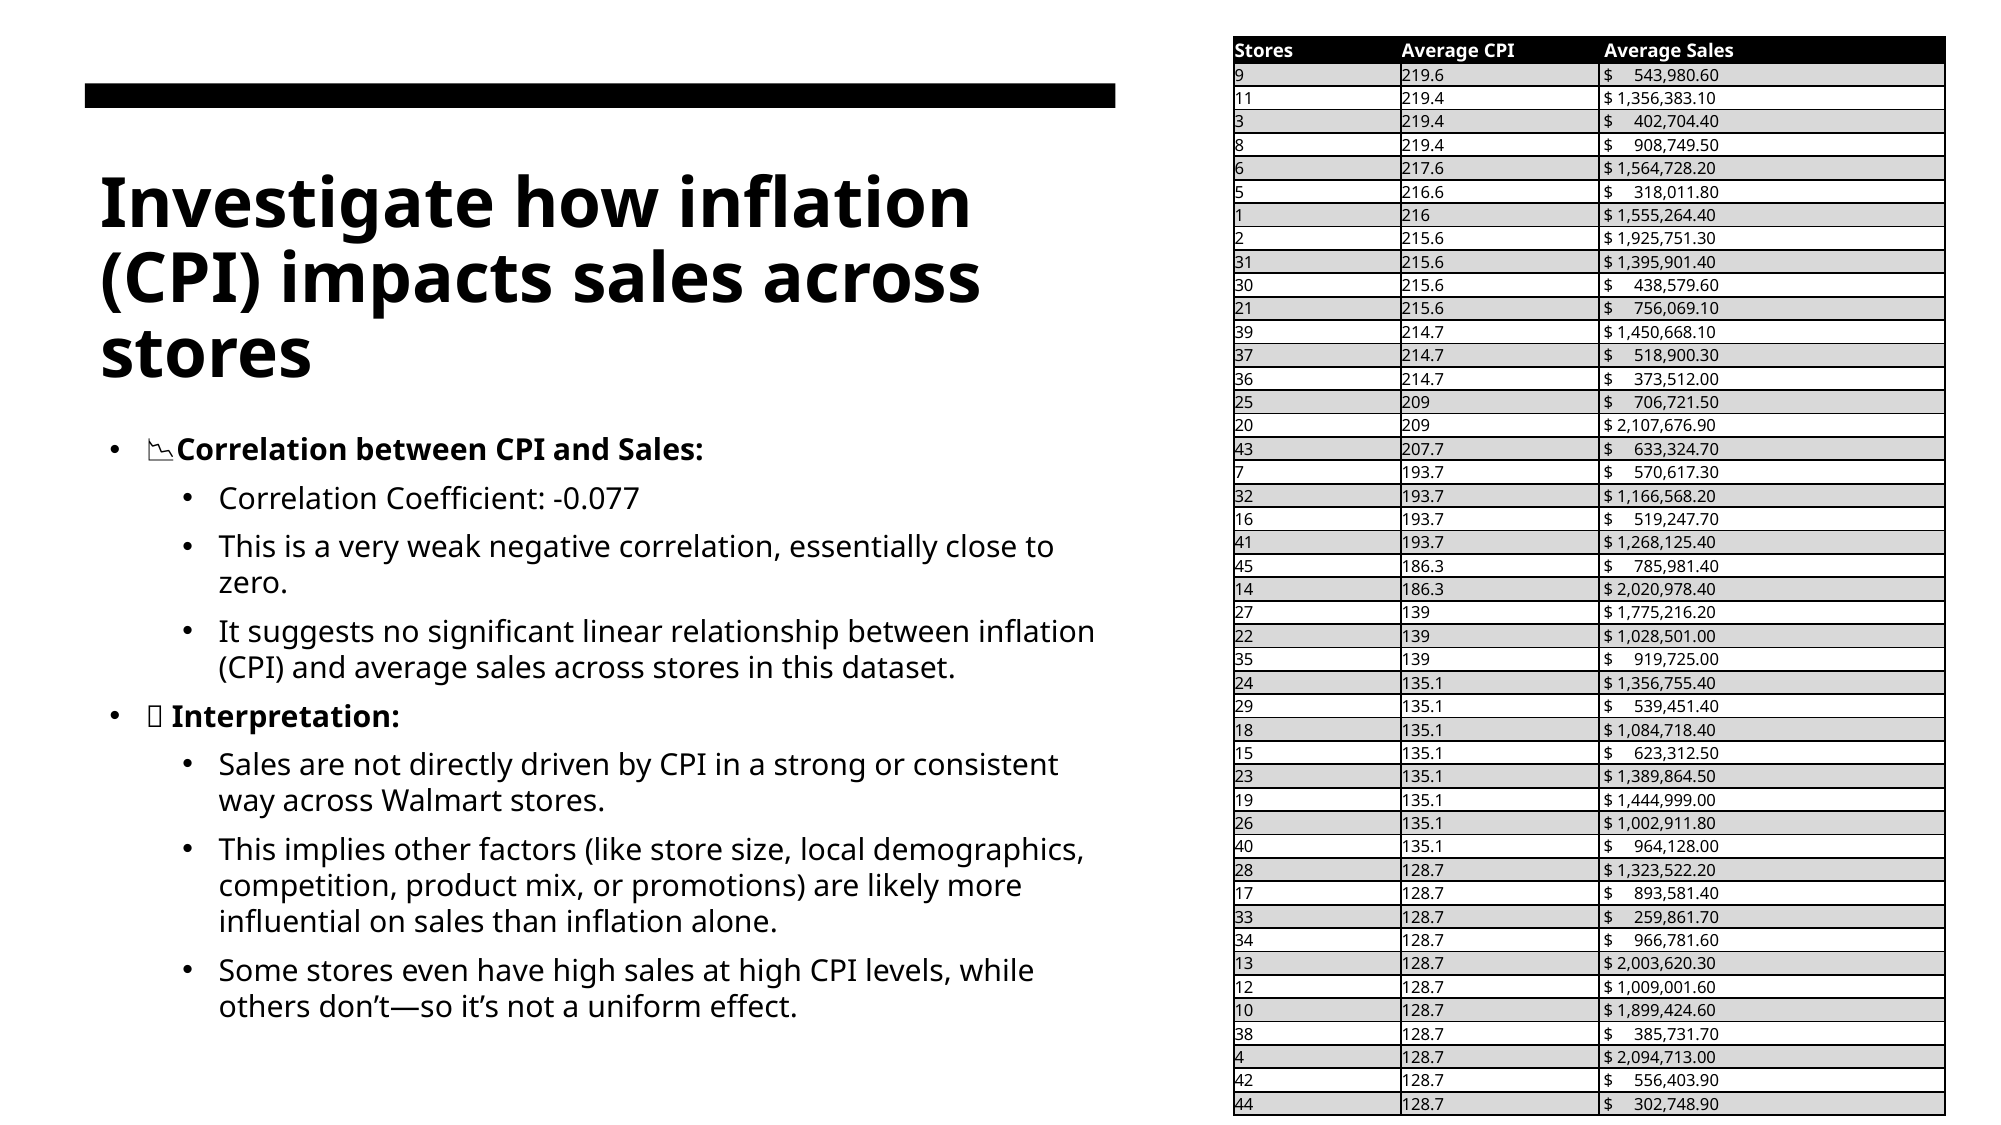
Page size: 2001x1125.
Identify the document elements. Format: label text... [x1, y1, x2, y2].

table_cell 139 [1402, 625, 1598, 647]
table_cell $ 623,312.50 [1600, 742, 1944, 763]
table_cell 4 [1235, 1046, 1400, 1067]
table_cell 6 [1235, 157, 1400, 179]
table_cell 209 [1402, 414, 1598, 436]
table_cell 139 [1402, 648, 1598, 670]
table_cell $ 1,925,751.30 [1600, 227, 1944, 249]
table_cell $ 785,981.40 [1600, 555, 1944, 576]
table_cell 20 [1235, 414, 1400, 436]
table_cell 214.7 [1402, 344, 1598, 366]
table_cell $ 519,247.70 [1600, 508, 1944, 530]
table_cell 27 [1235, 602, 1400, 623]
table_cell 193.7 [1402, 485, 1598, 506]
table_cell $ 259,861.70 [1600, 906, 1944, 927]
table_cell 23 [1235, 765, 1400, 787]
table_cell 128.7 [1402, 882, 1598, 904]
table_cell 24 [1235, 672, 1400, 693]
table_cell 128.7 [1402, 999, 1598, 1021]
table_cell $ 1,555,264.40 [1600, 204, 1944, 226]
table_cell $ 1,389,864.50 [1600, 765, 1944, 787]
table_cell 25 [1235, 391, 1400, 413]
table_cell $ 1,356,383.10 [1600, 87, 1944, 109]
table_cell 5 [1235, 181, 1400, 202]
table_cell 15 [1235, 742, 1400, 763]
table_cell $ 1,444,999.00 [1600, 789, 1944, 810]
table_cell 41 [1235, 531, 1400, 553]
table_cell 18 [1235, 718, 1400, 740]
table_cell 207.7 [1402, 438, 1598, 459]
table_cell 219.4 [1402, 134, 1598, 155]
table_cell $ 402,704.40 [1600, 110, 1944, 132]
table_cell 215.6 [1402, 298, 1598, 319]
table_cell 7 [1235, 461, 1400, 483]
table_cell $ 1,450,668.10 [1600, 321, 1944, 343]
table_cell 216 [1402, 204, 1598, 226]
table_header Average CPI [1402, 38, 1598, 62]
table_cell $ 570,617.30 [1600, 461, 1944, 483]
table_cell 45 [1235, 555, 1400, 576]
table_cell 28 [1235, 859, 1400, 880]
table_cell 37 [1235, 344, 1400, 366]
table_cell 26 [1235, 812, 1400, 834]
table_cell $ 1,268,125.40 [1600, 531, 1944, 553]
table_cell 219.6 [1402, 64, 1598, 85]
table_cell 33 [1235, 906, 1400, 927]
table_cell 31 [1235, 251, 1400, 272]
table_cell 215.6 [1402, 274, 1598, 296]
table_header Average Sales [1600, 38, 1944, 62]
table_cell $ 318,011.80 [1600, 181, 1944, 202]
table_cell $ 1,775,216.20 [1600, 602, 1944, 623]
table_cell 139 [1402, 602, 1598, 623]
table_cell 13 [1235, 952, 1400, 974]
table_cell 128.7 [1402, 906, 1598, 927]
table_cell $ 438,579.60 [1600, 274, 1944, 296]
table_cell 215.6 [1402, 227, 1598, 249]
table_cell 215.6 [1402, 251, 1598, 272]
table_cell 1 [1235, 204, 1400, 226]
table_cell $ 518,900.30 [1600, 344, 1944, 366]
table_cell 10 [1235, 999, 1400, 1021]
table_cell $ 1,564,728.20 [1600, 157, 1944, 179]
table_cell $ 706,721.50 [1600, 391, 1944, 413]
table_cell 193.7 [1402, 531, 1598, 553]
table_cell 29 [1235, 695, 1400, 717]
table_cell 135.1 [1402, 672, 1598, 693]
table_cell 38 [1235, 1022, 1400, 1044]
table_cell 135.1 [1402, 789, 1598, 810]
table_cell 44 [1235, 1093, 1400, 1114]
table_cell $ 908,749.50 [1600, 134, 1944, 155]
table_cell 22 [1235, 625, 1400, 647]
table_cell $ 1,899,424.60 [1600, 999, 1944, 1021]
table_cell $ 1,028,501.00 [1600, 625, 1944, 647]
table_cell 128.7 [1402, 859, 1598, 880]
table_cell 34 [1235, 929, 1400, 951]
table_cell 186.3 [1402, 578, 1598, 600]
table_cell 135.1 [1402, 718, 1598, 740]
table_cell 128.7 [1402, 929, 1598, 951]
title Investigate how inflation (CPI) impacts sales across stores [85, 160, 1116, 401]
table_cell 128.7 [1402, 1069, 1598, 1091]
table_cell $ 893,581.40 [1600, 882, 1944, 904]
table_cell 128.7 [1402, 1046, 1598, 1067]
table_cell $ 1,166,568.20 [1600, 485, 1944, 506]
table_cell 14 [1235, 578, 1400, 600]
table_cell $ 1,323,522.20 [1600, 859, 1944, 880]
table_cell 3 [1235, 110, 1400, 132]
table_cell 39 [1235, 321, 1400, 343]
table_cell 36 [1235, 368, 1400, 389]
table_cell 135.1 [1402, 812, 1598, 834]
table_cell $ 2,107,676.90 [1600, 414, 1944, 436]
table_cell 186.3 [1402, 555, 1598, 576]
table_cell 214.7 [1402, 321, 1598, 343]
table_cell $ 543,980.60 [1600, 64, 1944, 85]
table_cell $ 385,731.70 [1600, 1022, 1944, 1044]
table_cell 135.1 [1402, 695, 1598, 717]
table_cell 19 [1235, 789, 1400, 810]
table_cell $ 1,084,718.40 [1600, 718, 1944, 740]
table_cell 8 [1235, 134, 1400, 155]
table_cell 128.7 [1402, 952, 1598, 974]
table_cell 214.7 [1402, 368, 1598, 389]
table_cell $ 539,451.40 [1600, 695, 1944, 717]
table_cell $ 373,512.00 [1600, 368, 1944, 389]
text_box 📉Correlation between CPI and Sales: Correlation Coefficient: -0.077 This is a very weak negative correlation, essentially close to zero. It suggests no significant linear relationship between inflation (CPI) and average sales across stores in this dataset. 💡 Interpretation: Sales are not directly driven by CPI in a strong or consistent way across Walmart stores. This implies other factors (like store size, local demographics, competition, product mix, or promotions) are likely more influential on sales than inflation alone. Some stores even have high sales at high CPI levels, while others don’t—so it’s not a uniform effect. [85, 423, 1116, 1041]
table_cell $ 556,403.90 [1600, 1069, 1944, 1091]
table_cell 9 [1235, 64, 1400, 85]
table_cell 193.7 [1402, 461, 1598, 483]
table_cell 30 [1235, 274, 1400, 296]
table_cell $ 2,003,620.30 [1600, 952, 1944, 974]
table_cell $ 1,395,901.40 [1600, 251, 1944, 272]
table_cell 219.4 [1402, 87, 1598, 109]
table_cell 135.1 [1402, 835, 1598, 857]
table_cell $ 966,781.60 [1600, 929, 1944, 951]
table_cell 217.6 [1402, 157, 1598, 179]
table_cell 135.1 [1402, 765, 1598, 787]
table_cell 12 [1235, 976, 1400, 997]
table_cell 193.7 [1402, 508, 1598, 530]
table_cell $ 1,009,001.60 [1600, 976, 1944, 997]
table_cell 16 [1235, 508, 1400, 530]
table_cell 128.7 [1402, 1093, 1598, 1114]
table_cell 32 [1235, 485, 1400, 506]
text_box [84, 82, 1116, 109]
table_cell $ 2,020,978.40 [1600, 578, 1944, 600]
table_cell 128.7 [1402, 1022, 1598, 1044]
text_box [0, 0, 2000, 1125]
table_cell 219.4 [1402, 110, 1598, 132]
table_cell 21 [1235, 298, 1400, 319]
table_cell $ 2,094,713.00 [1600, 1046, 1944, 1067]
table_cell 40 [1235, 835, 1400, 857]
table_cell $ 1,002,911.80 [1600, 812, 1944, 834]
table_cell 42 [1235, 1069, 1400, 1091]
table_cell $ 756,069.10 [1600, 298, 1944, 319]
table_cell 216.6 [1402, 181, 1598, 202]
table_cell 11 [1235, 87, 1400, 109]
table_cell $ 919,725.00 [1600, 648, 1944, 670]
table_cell 17 [1235, 882, 1400, 904]
table_cell 43 [1235, 438, 1400, 459]
table_cell 135.1 [1402, 742, 1598, 763]
table_cell $ 1,356,755.40 [1600, 672, 1944, 693]
table_cell 128.7 [1402, 976, 1598, 997]
table_cell $ 964,128.00 [1600, 835, 1944, 857]
table_header Stores [1235, 38, 1400, 62]
table_cell $ 302,748.90 [1600, 1093, 1944, 1114]
table_cell 209 [1402, 391, 1598, 413]
table_cell 2 [1235, 227, 1400, 249]
table_cell 35 [1235, 648, 1400, 670]
table_cell $ 633,324.70 [1600, 438, 1944, 459]
